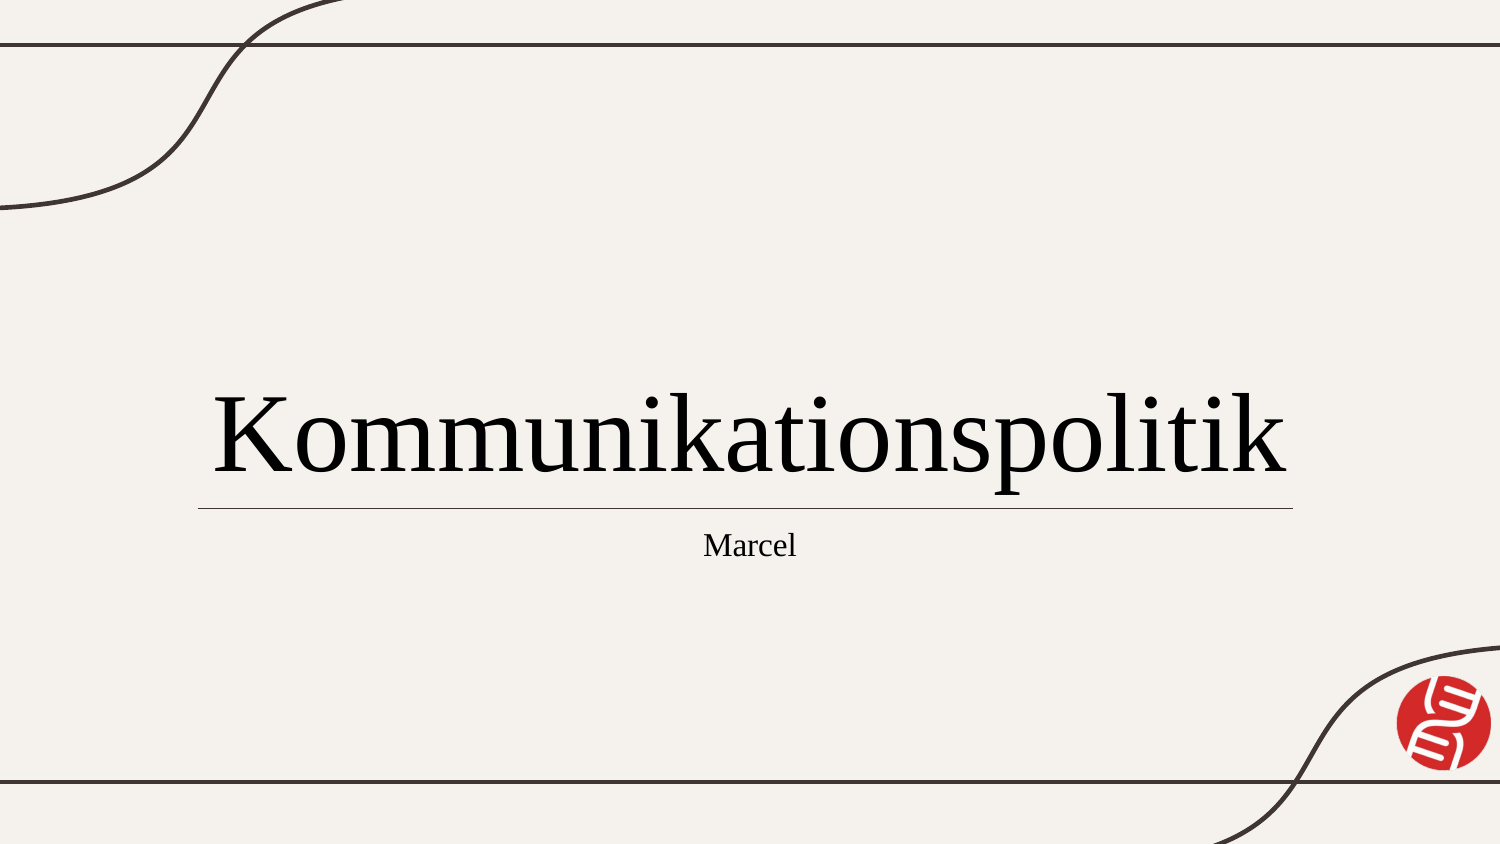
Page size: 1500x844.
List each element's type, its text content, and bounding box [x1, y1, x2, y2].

text_box Marcel [170, 508, 1330, 581]
title Kommunikationspolitik [170, 171, 1330, 508]
picture [1396, 676, 1491, 771]
